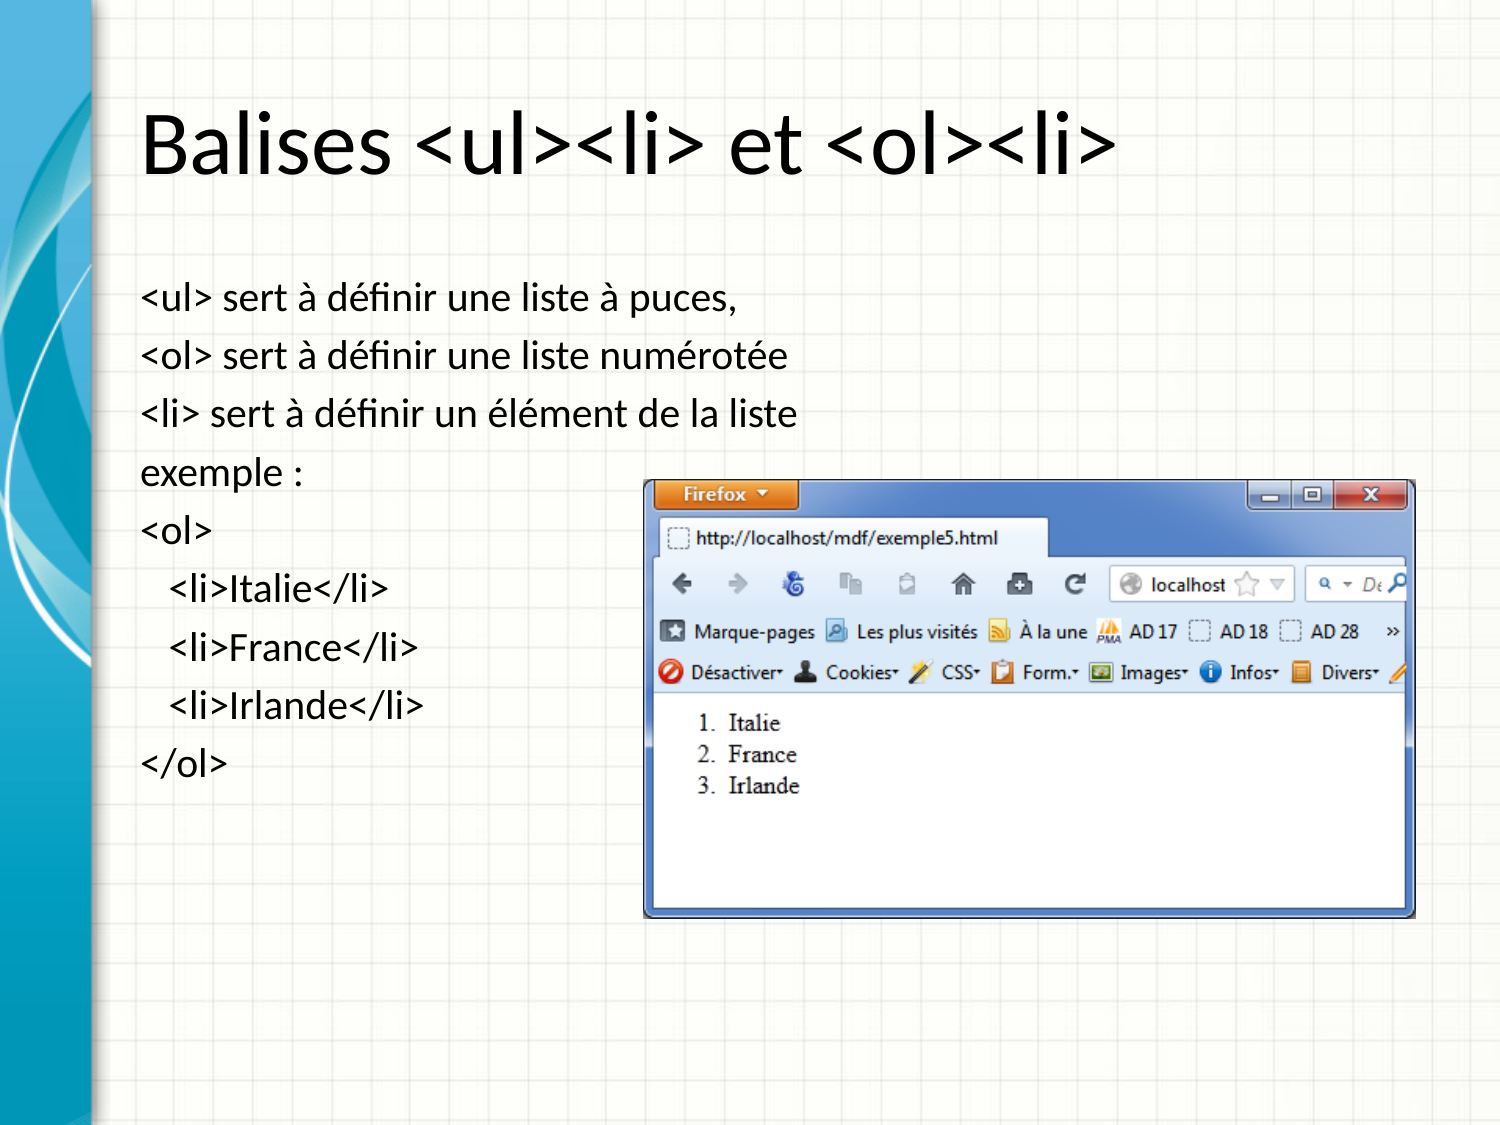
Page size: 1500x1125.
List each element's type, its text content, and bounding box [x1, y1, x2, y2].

title Balises <ul><li> et <ol><li> [125, 44, 1450, 232]
list <ul> sert à définir une liste à puces, <ol> sert à définir une liste numérotée <li> sert à définir un élément de la liste exemple : <ol> <li>Italie</li> <li>France</li> <li>Irlande</li> </ol> [125, 261, 1450, 967]
picture [0, 0, 1500, 1125]
